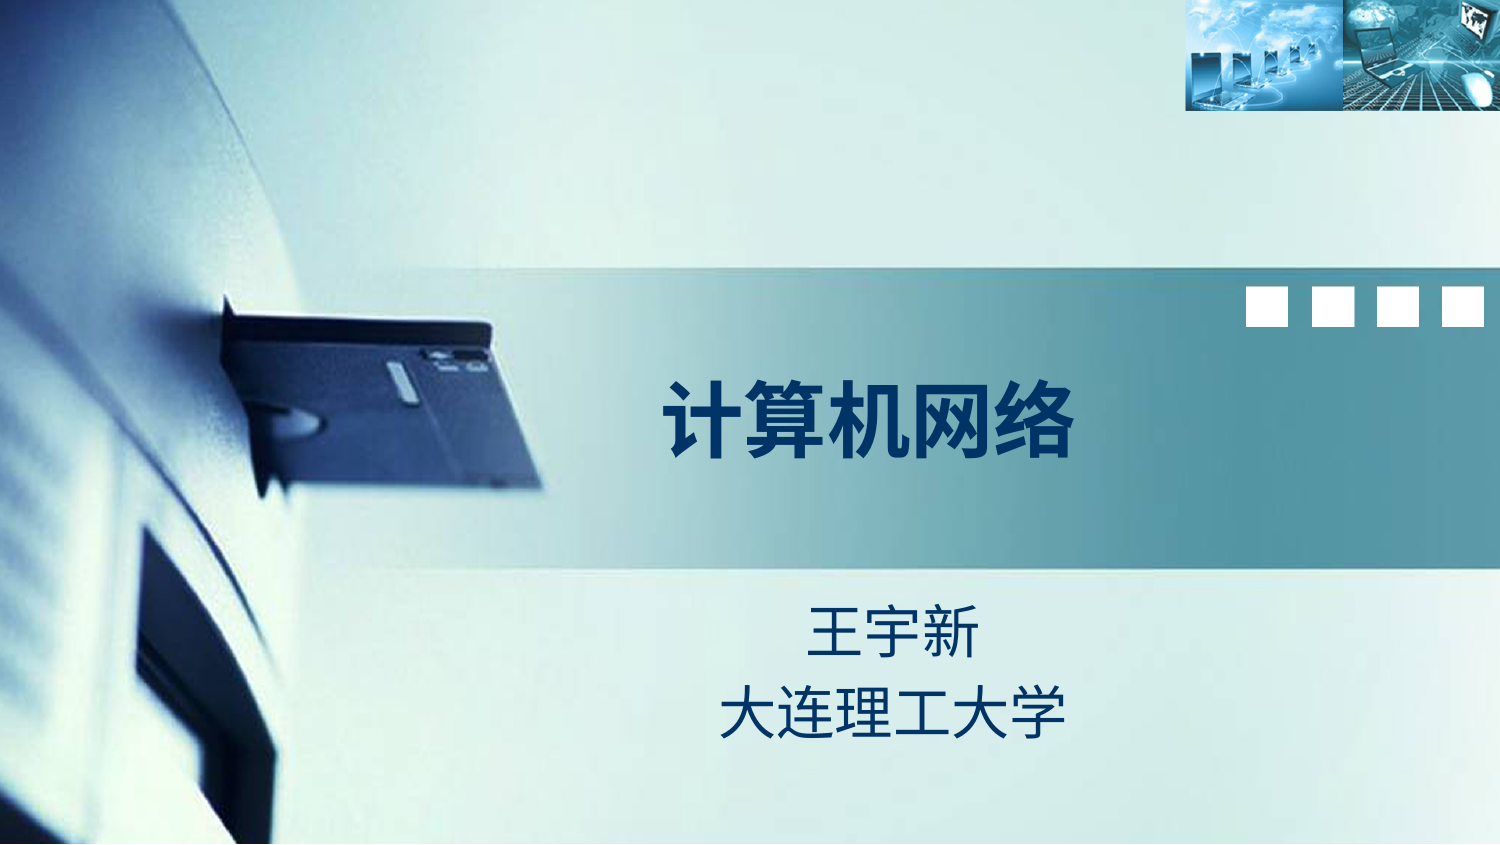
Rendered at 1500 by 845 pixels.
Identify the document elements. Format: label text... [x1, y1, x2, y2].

title 计算机网络 [421, 332, 1316, 505]
picture [0, 0, 1500, 844]
subtitle 王宇新 大连理工大学 [489, 587, 1297, 754]
